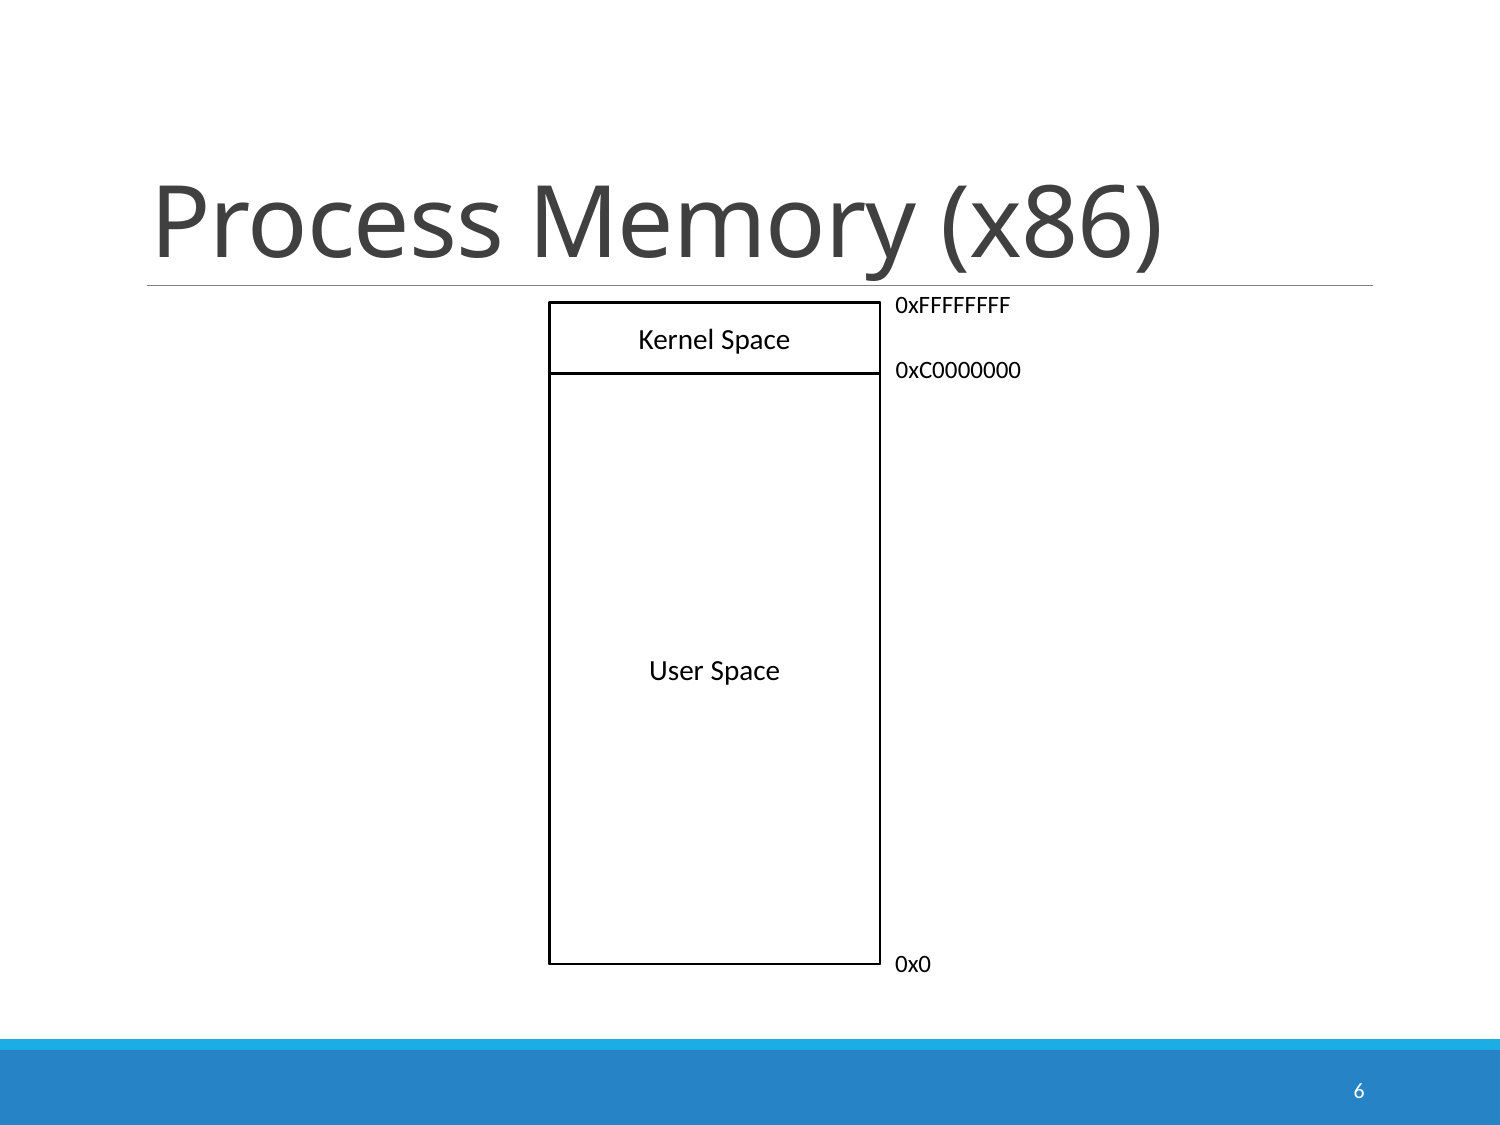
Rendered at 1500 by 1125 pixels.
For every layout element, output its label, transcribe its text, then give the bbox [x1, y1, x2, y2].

text_box 0xC0000000 [880, 345, 1037, 391]
slide_number 6 [1218, 1059, 1380, 1120]
text_box 0x0 [880, 940, 947, 986]
text_box User Space [548, 372, 881, 965]
text_box 0xFFFFFFFF [880, 280, 1026, 326]
title Process Memory (x86) [135, 47, 1373, 285]
text_box Kernel Space [548, 301, 881, 372]
